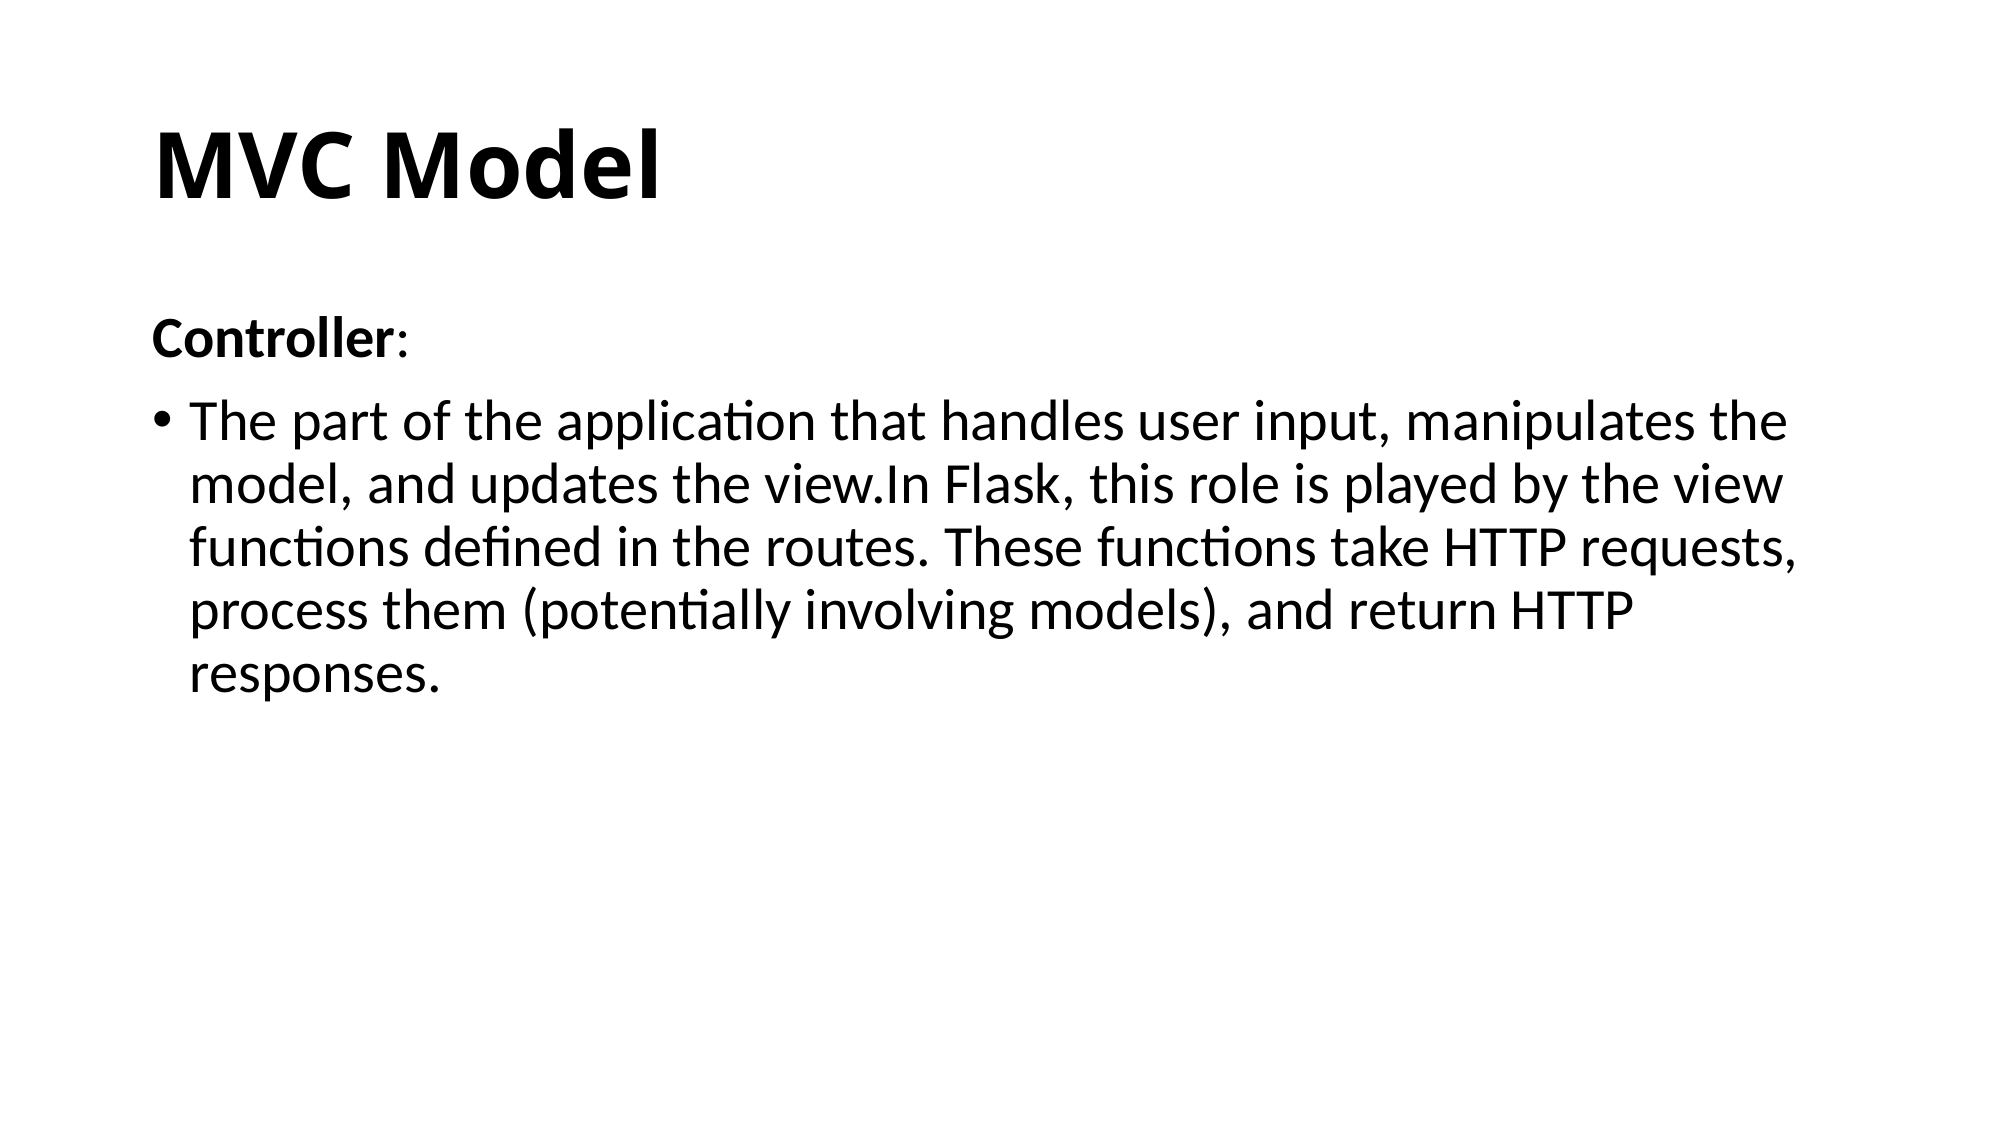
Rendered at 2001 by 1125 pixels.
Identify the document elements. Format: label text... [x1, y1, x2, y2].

list Controller: The part of the application that handles user input, manipulates the model, and updates the view.In Flask, this role is played by the view functions defined in the routes. These functions take HTTP requests, process them (potentially involving models), and return HTTP responses. [137, 299, 1863, 1014]
title MVC Model [137, 59, 1863, 278]
